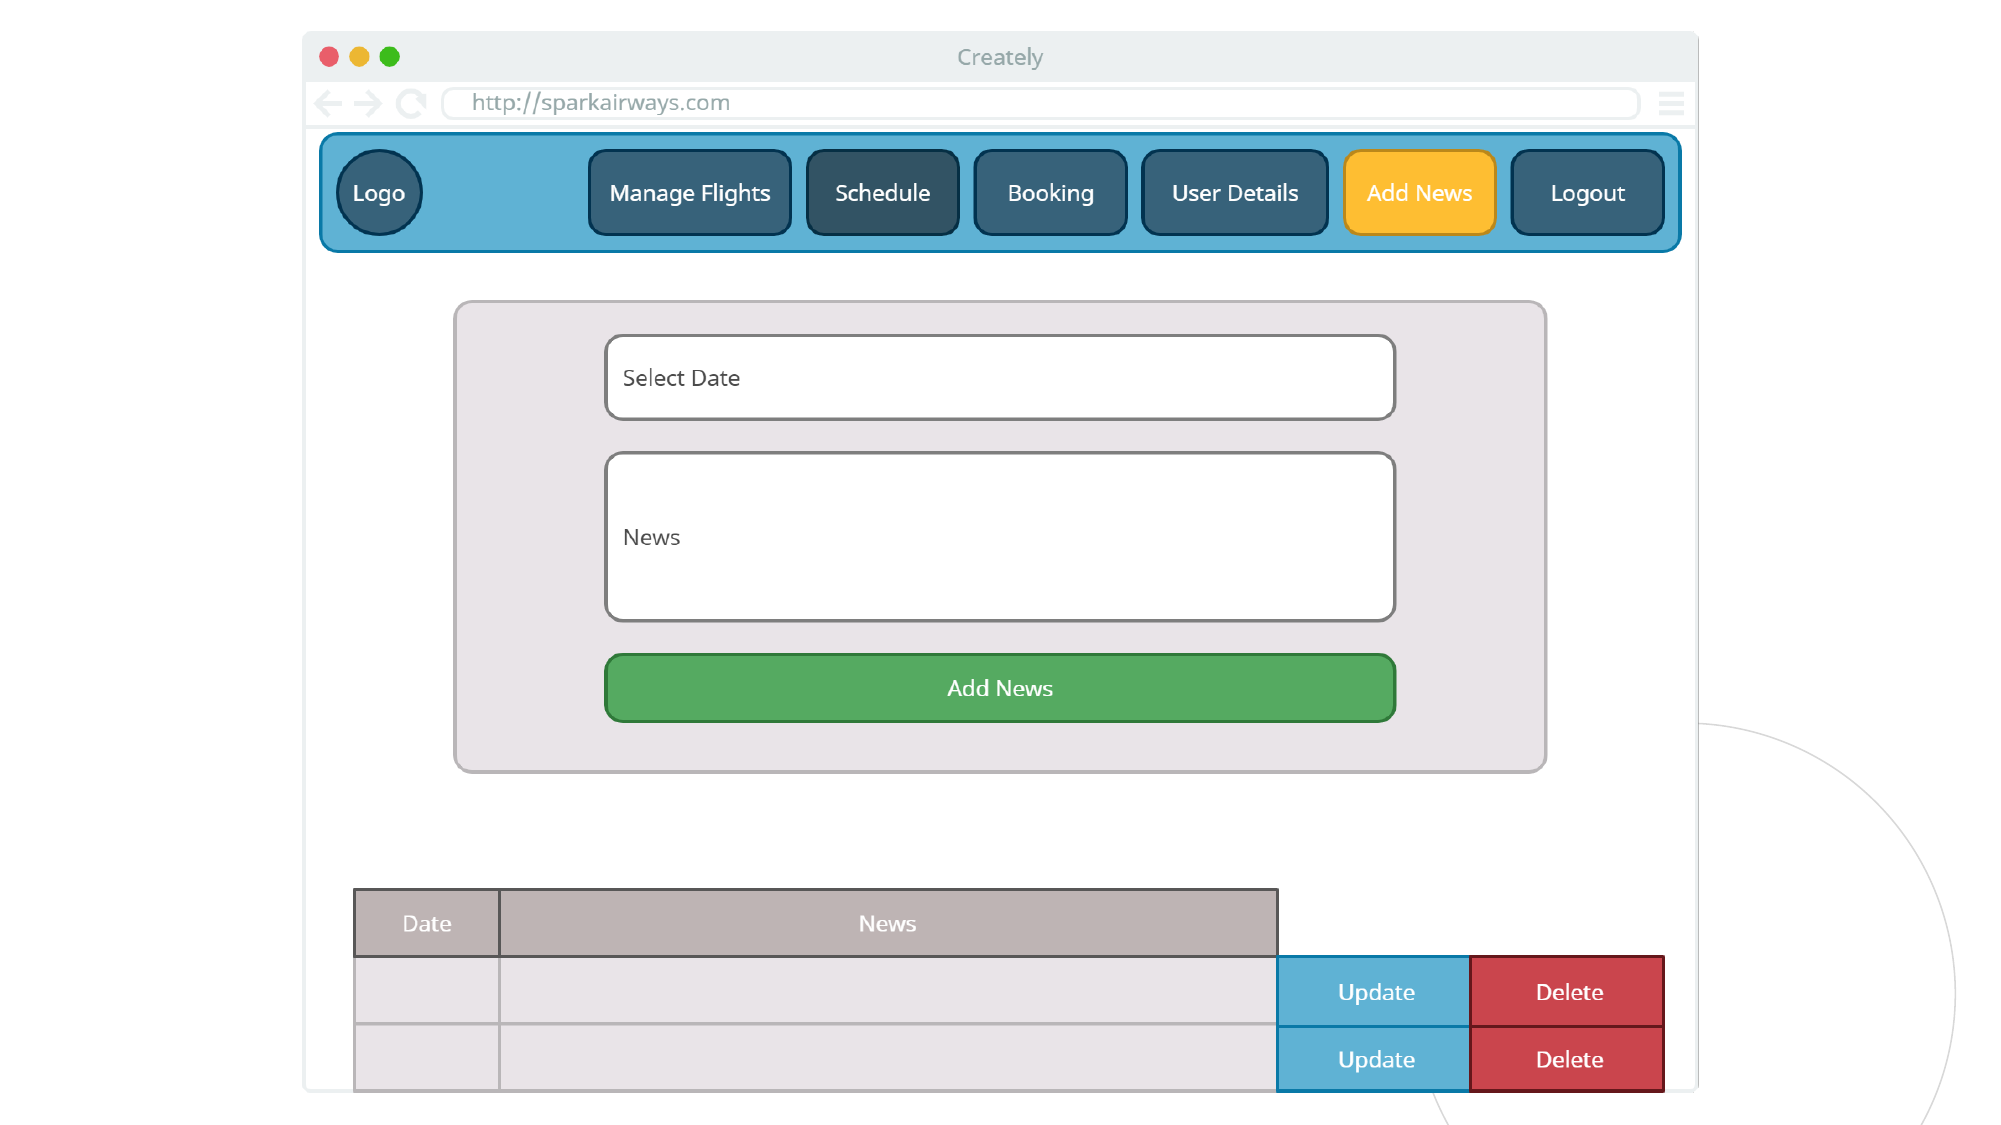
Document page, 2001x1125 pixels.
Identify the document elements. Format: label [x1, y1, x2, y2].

picture [269, 0, 1730, 1125]
